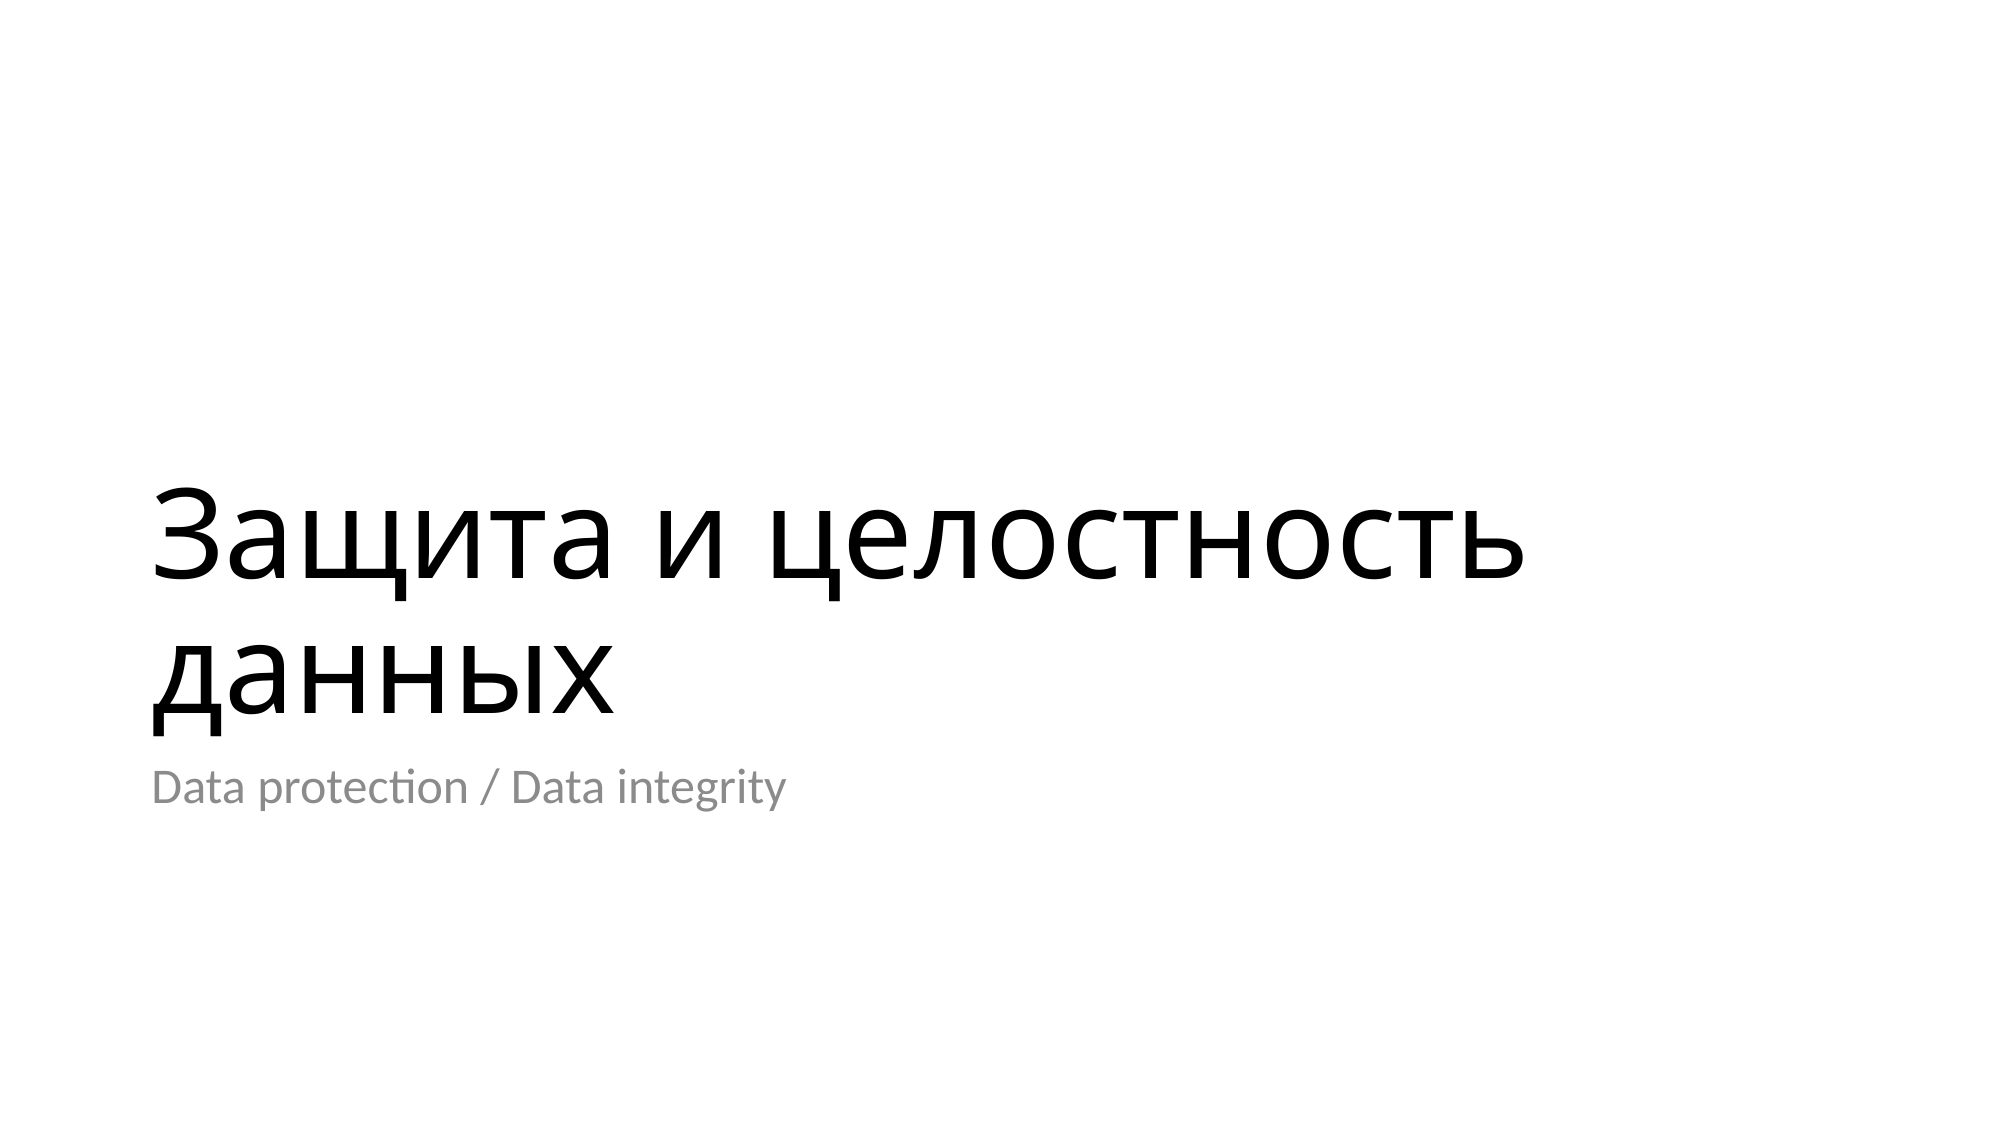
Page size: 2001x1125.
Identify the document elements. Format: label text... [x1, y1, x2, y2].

list Data protection / Data integrity [136, 752, 1862, 999]
title Защита и целостность данных [136, 280, 1862, 749]
